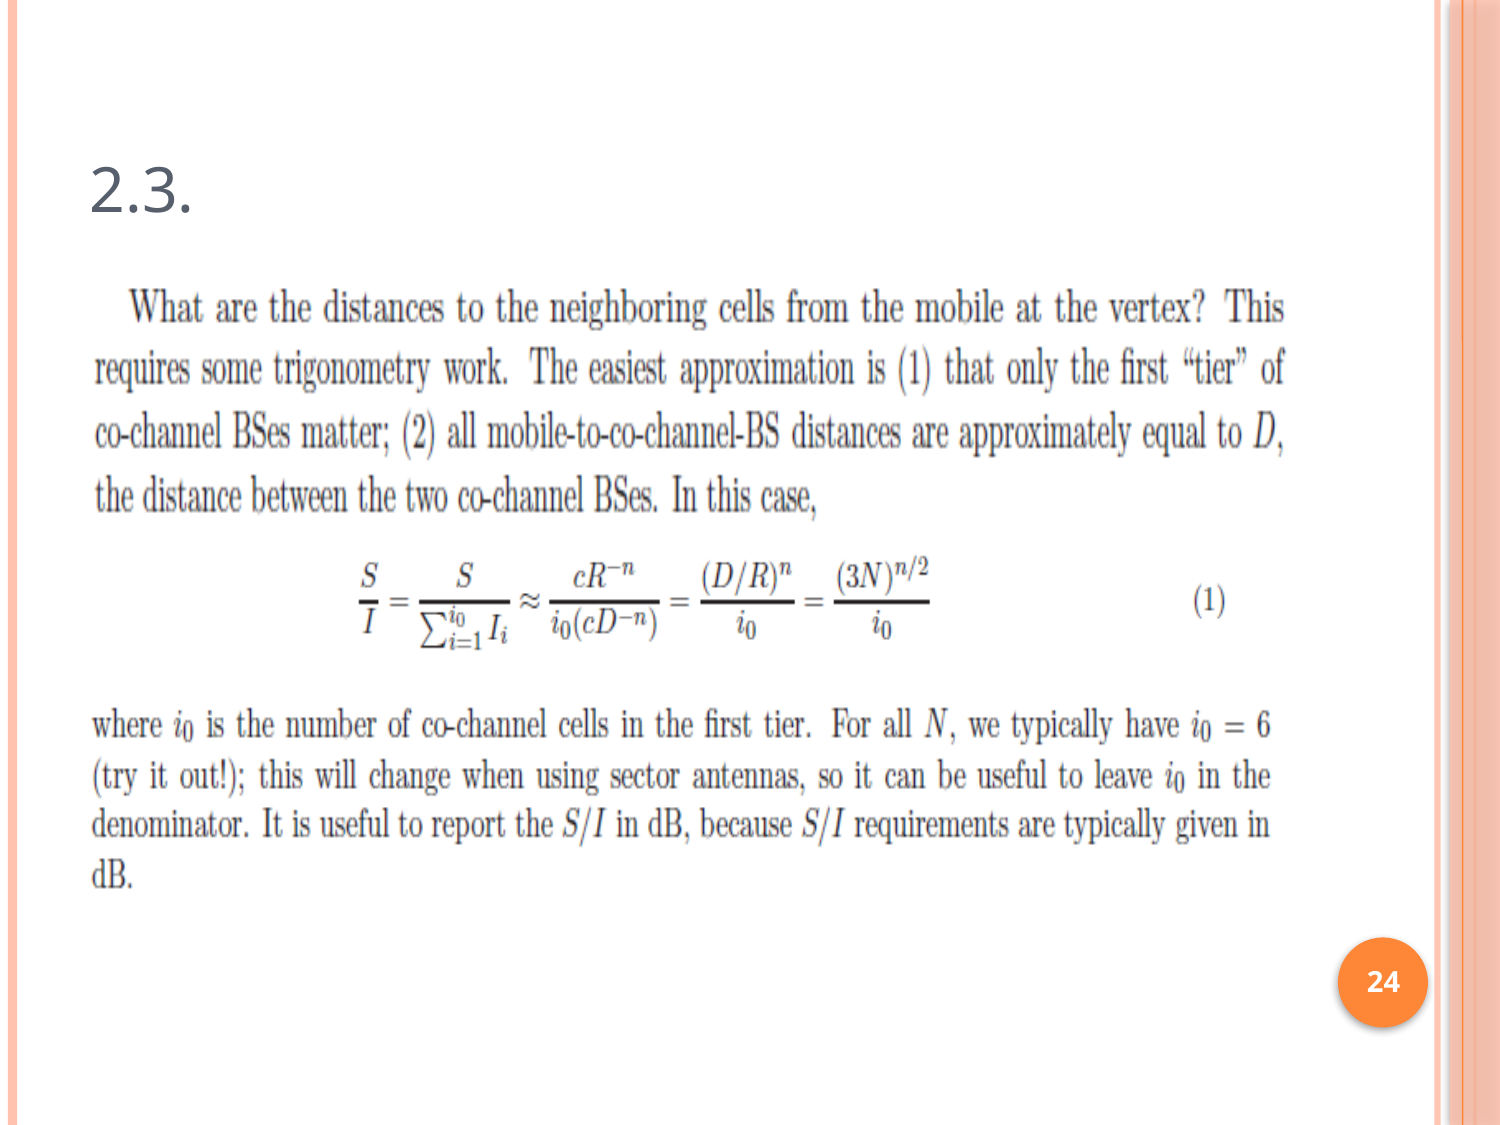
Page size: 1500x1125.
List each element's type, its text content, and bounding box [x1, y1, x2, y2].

title 2.3. [75, 45, 1300, 233]
slide_number 24 [1333, 940, 1434, 1027]
picture [76, 699, 1312, 913]
picture [76, 336, 1312, 526]
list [124, 286, 1301, 332]
picture [124, 541, 1268, 663]
